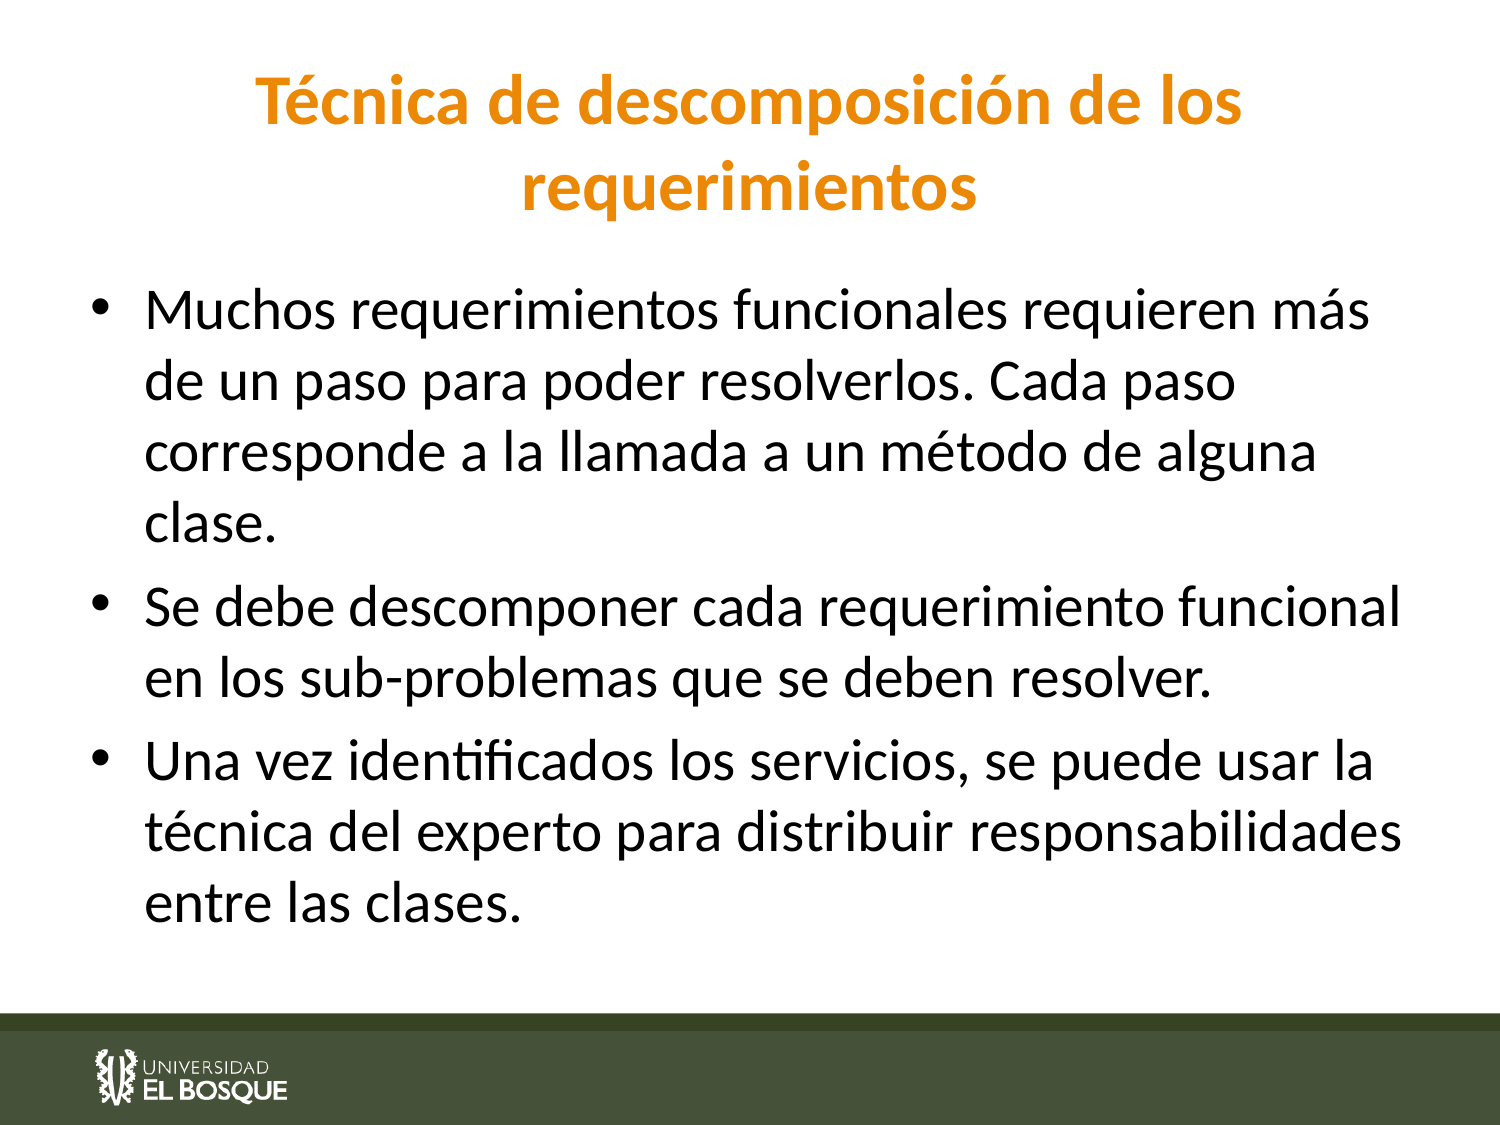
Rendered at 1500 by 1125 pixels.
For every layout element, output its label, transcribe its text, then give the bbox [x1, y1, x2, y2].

list Muchos requerimientos funcionales requieren más de un paso para poder resolverlos. Cada paso corresponde a la llamada a un método de alguna clase. Se debe descomponer cada requerimiento funcional en los sub-problemas que se deben resolver. Una vez identificados los servicios, se puede usar la técnica del experto para distribuir responsabilidades entre las clases. [75, 262, 1425, 1005]
picture [76, 1031, 305, 1125]
title Técnica de descomposición de los requerimientos [75, 45, 1425, 233]
